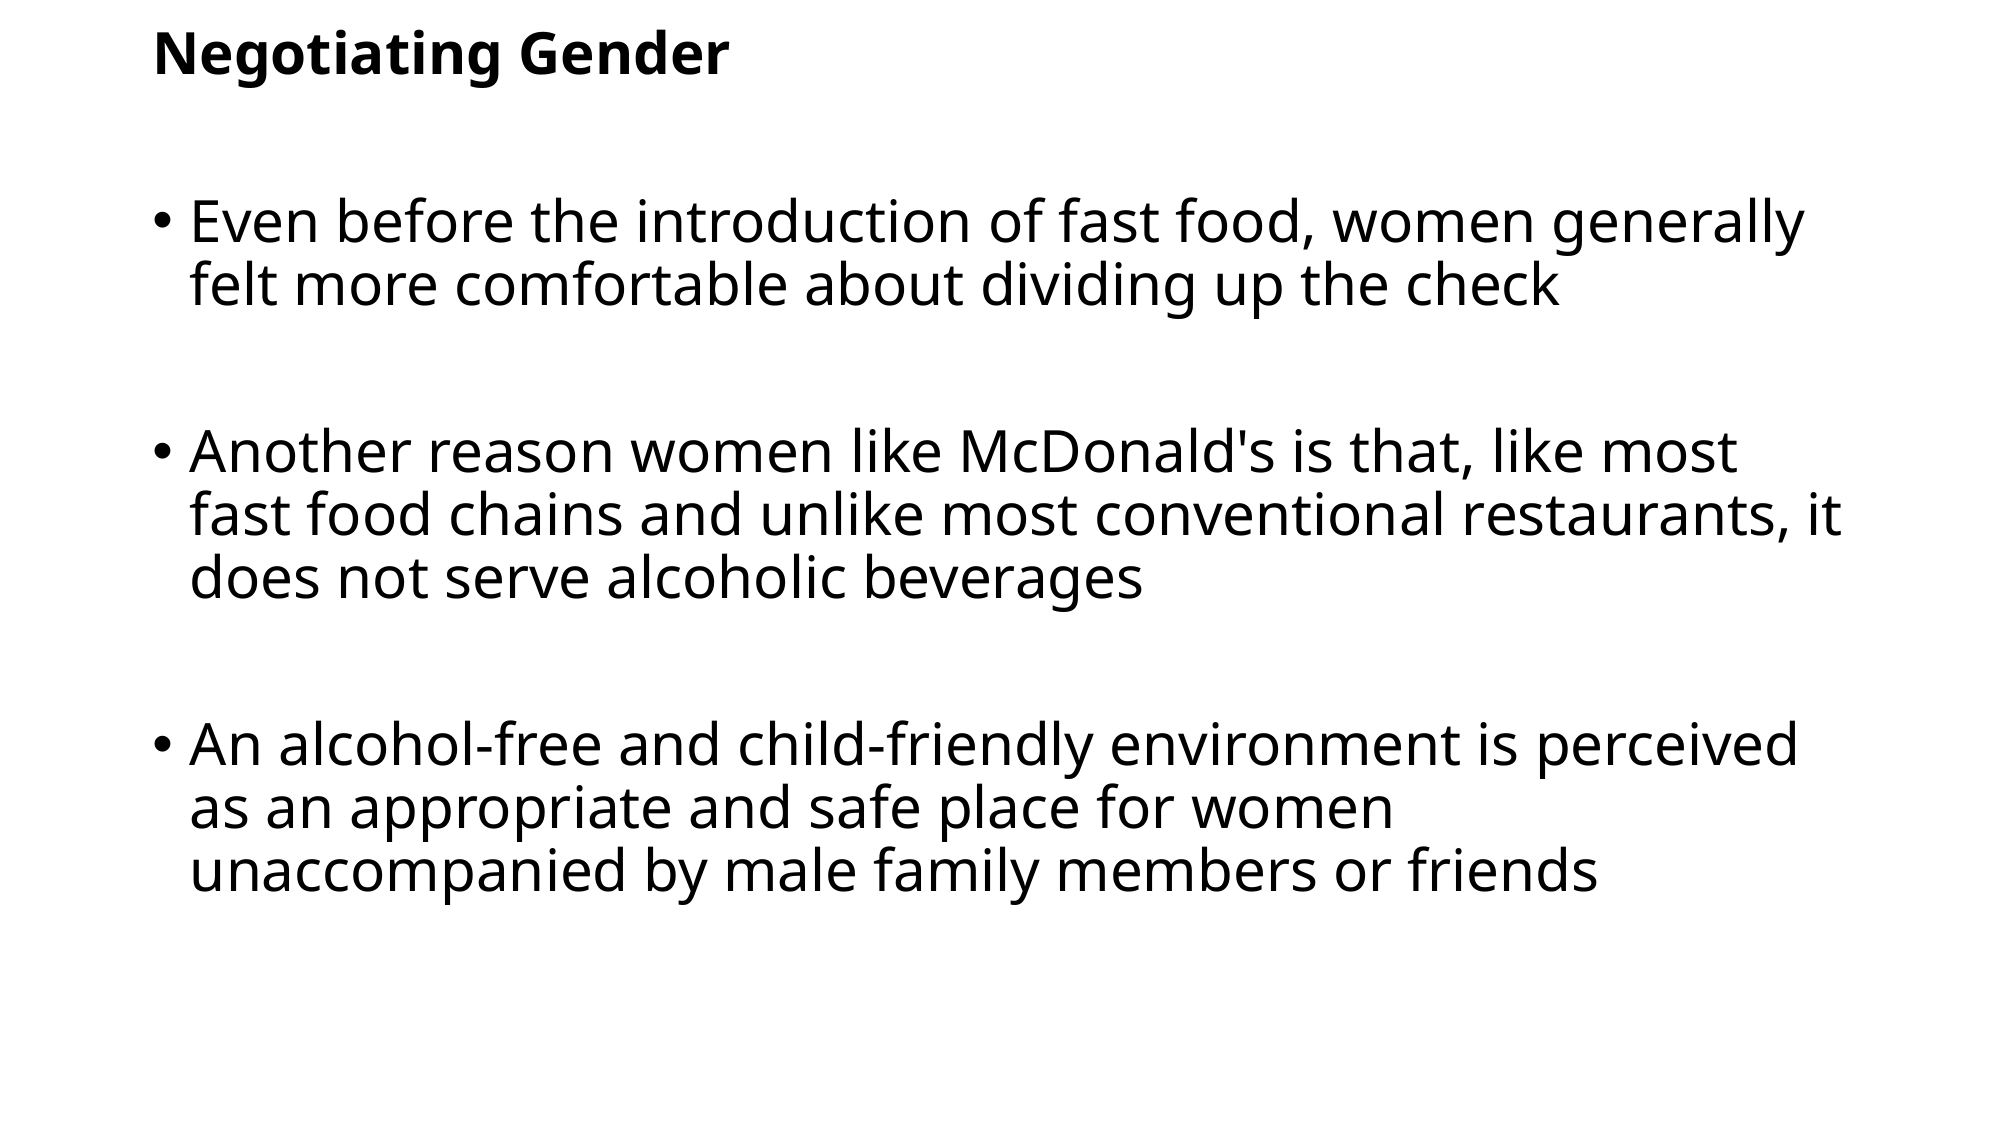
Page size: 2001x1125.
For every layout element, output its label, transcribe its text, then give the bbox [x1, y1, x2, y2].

list Negotiating Gender Even before the introduction of fast food, women generally felt more comfortable about dividing up the check Another reason women like McDonald's is that, like most fast food chains and unlike most conventional restaurants, it does not serve alcoholic beverages An alcohol-free and child-friendly environment is perceived as an appropriate and safe place for women unaccompanied by male family members or friends [137, 17, 1863, 1098]
